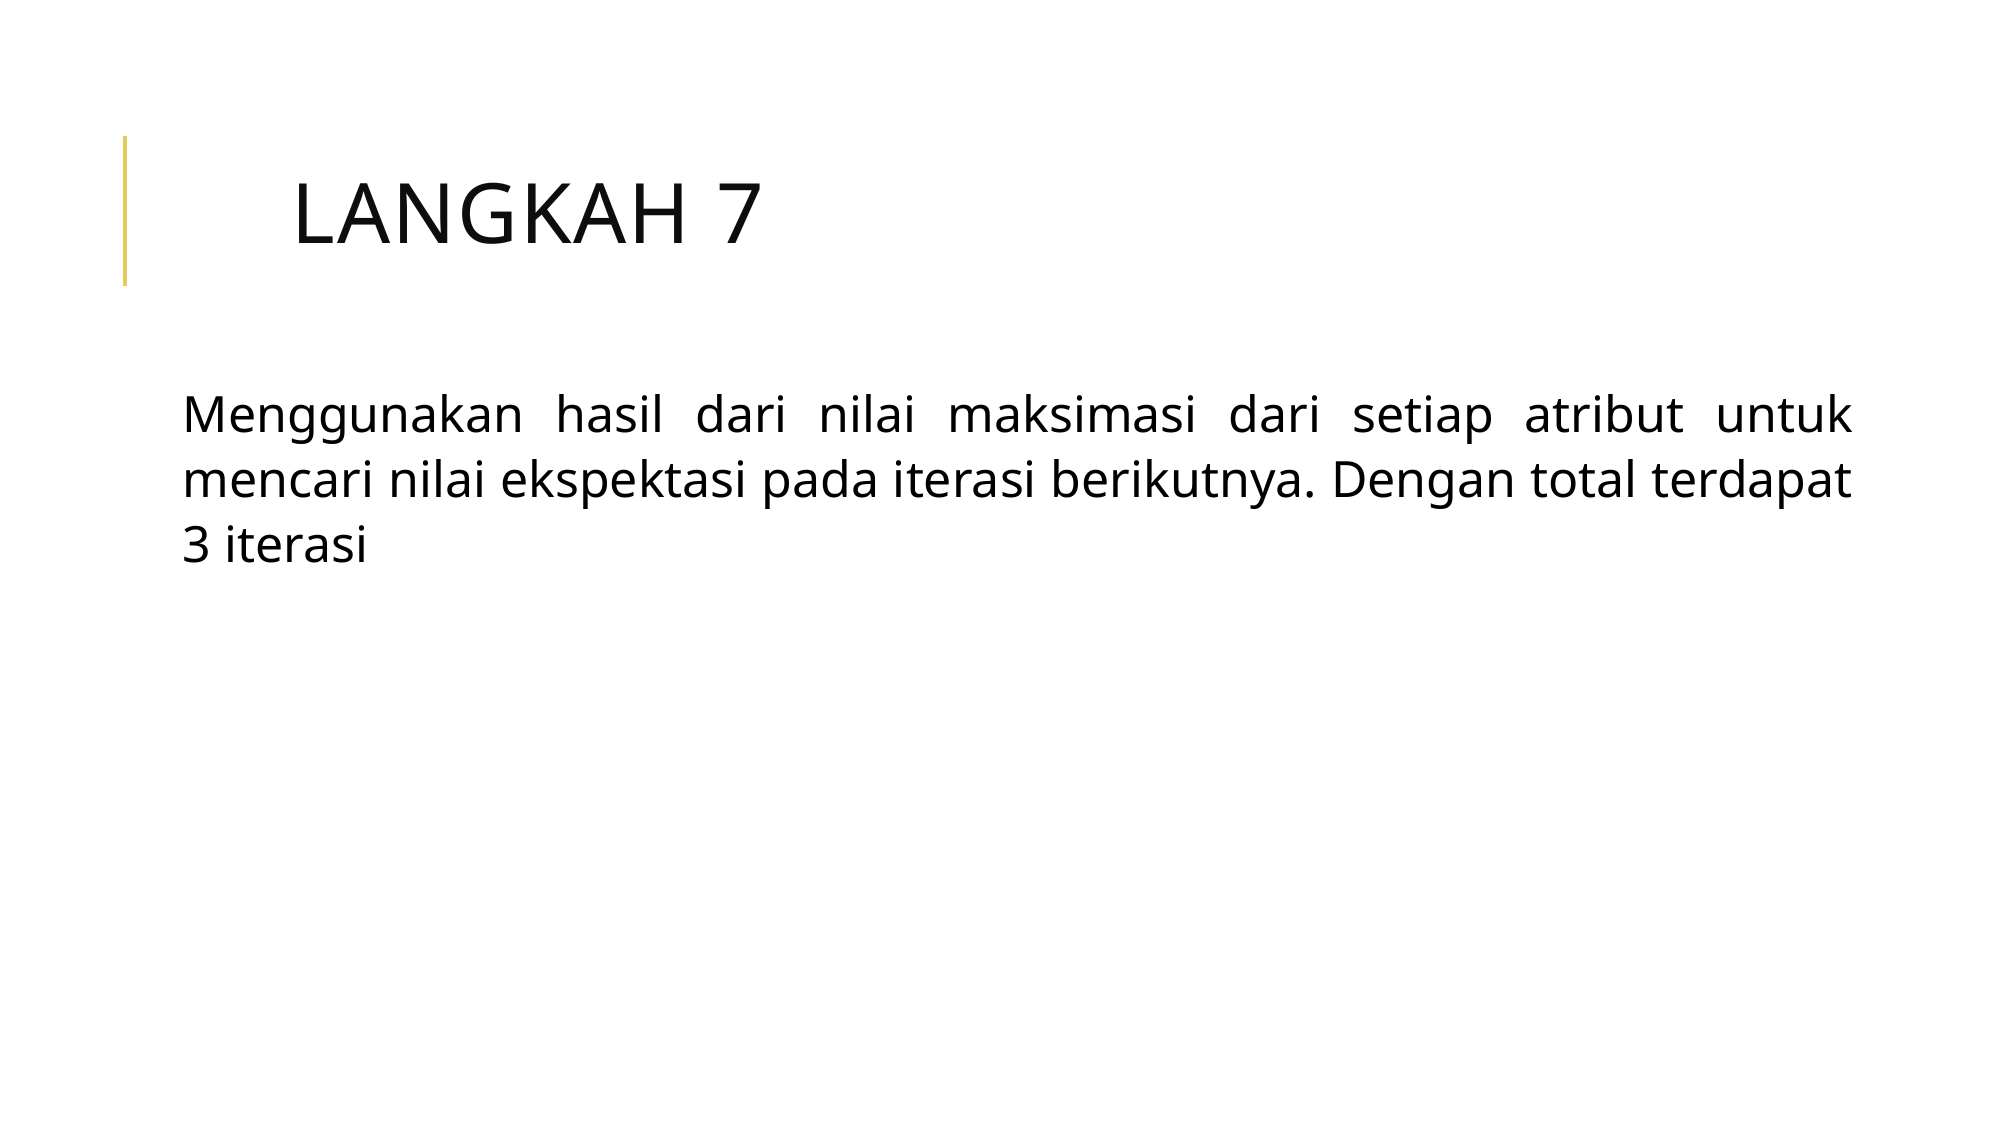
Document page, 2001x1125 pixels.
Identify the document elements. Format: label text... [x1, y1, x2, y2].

title Langkah 7 [168, 77, 888, 363]
list Menggunakan hasil dari nilai maksimasi dari setiap atribut untuk mencari nilai ekspektasi pada iterasi berikutnya. Dengan total terdapat 3 iterasi [168, 370, 1869, 986]
